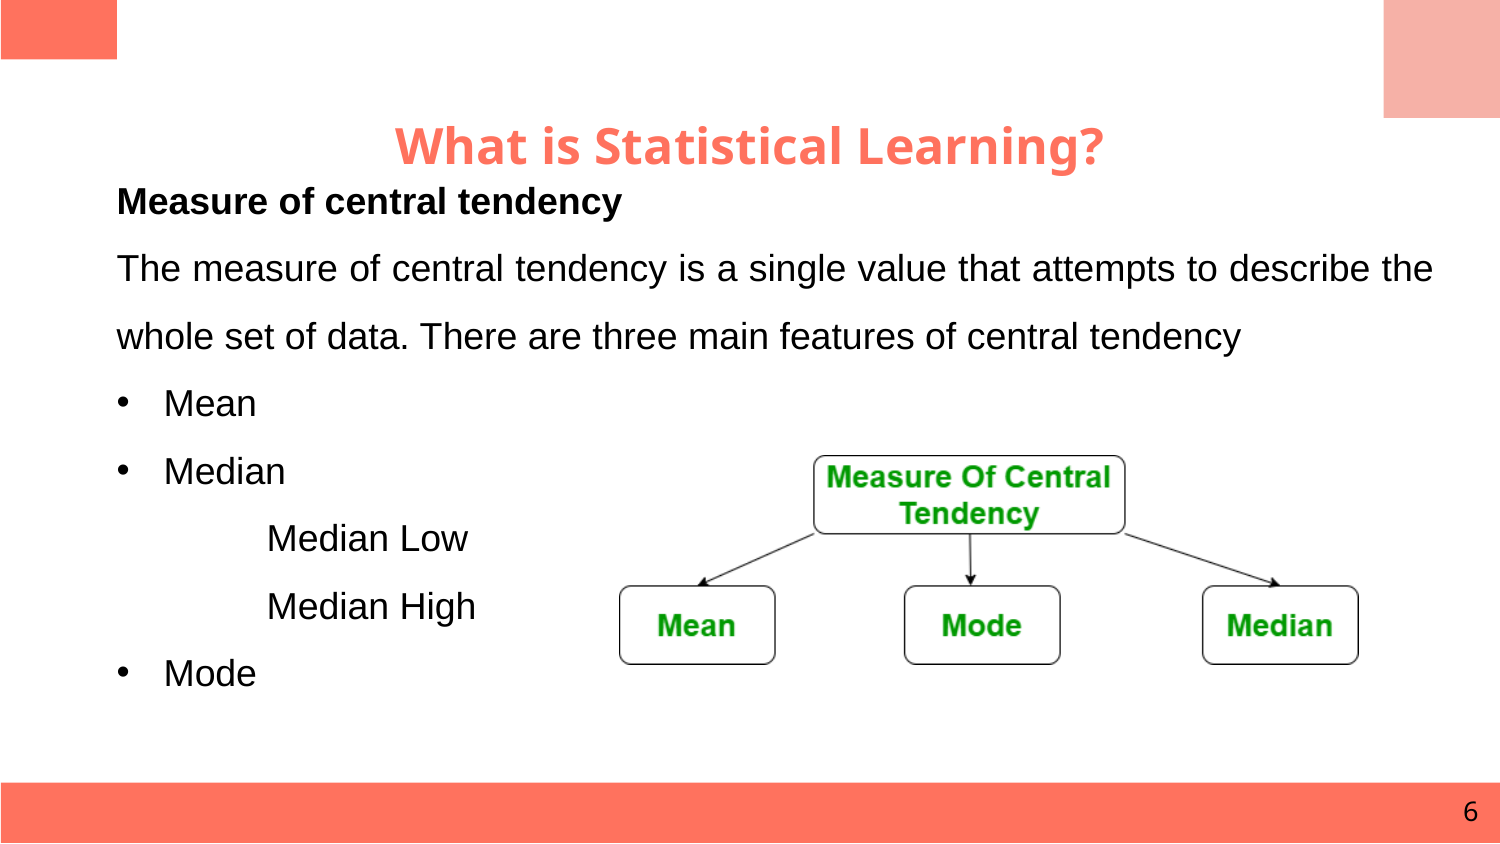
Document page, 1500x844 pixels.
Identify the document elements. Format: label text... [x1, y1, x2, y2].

slide_number 6 [1403, 779, 1494, 844]
title What is Statistical Learning? [97, 107, 1402, 181]
text_box Measure of central tendency The measure of central tendency is a single value that attempts to describe the whole set of data. There are three main features of central tendency Mean Median Median Low Median High Mode [101, 146, 1449, 702]
picture [619, 455, 1360, 665]
